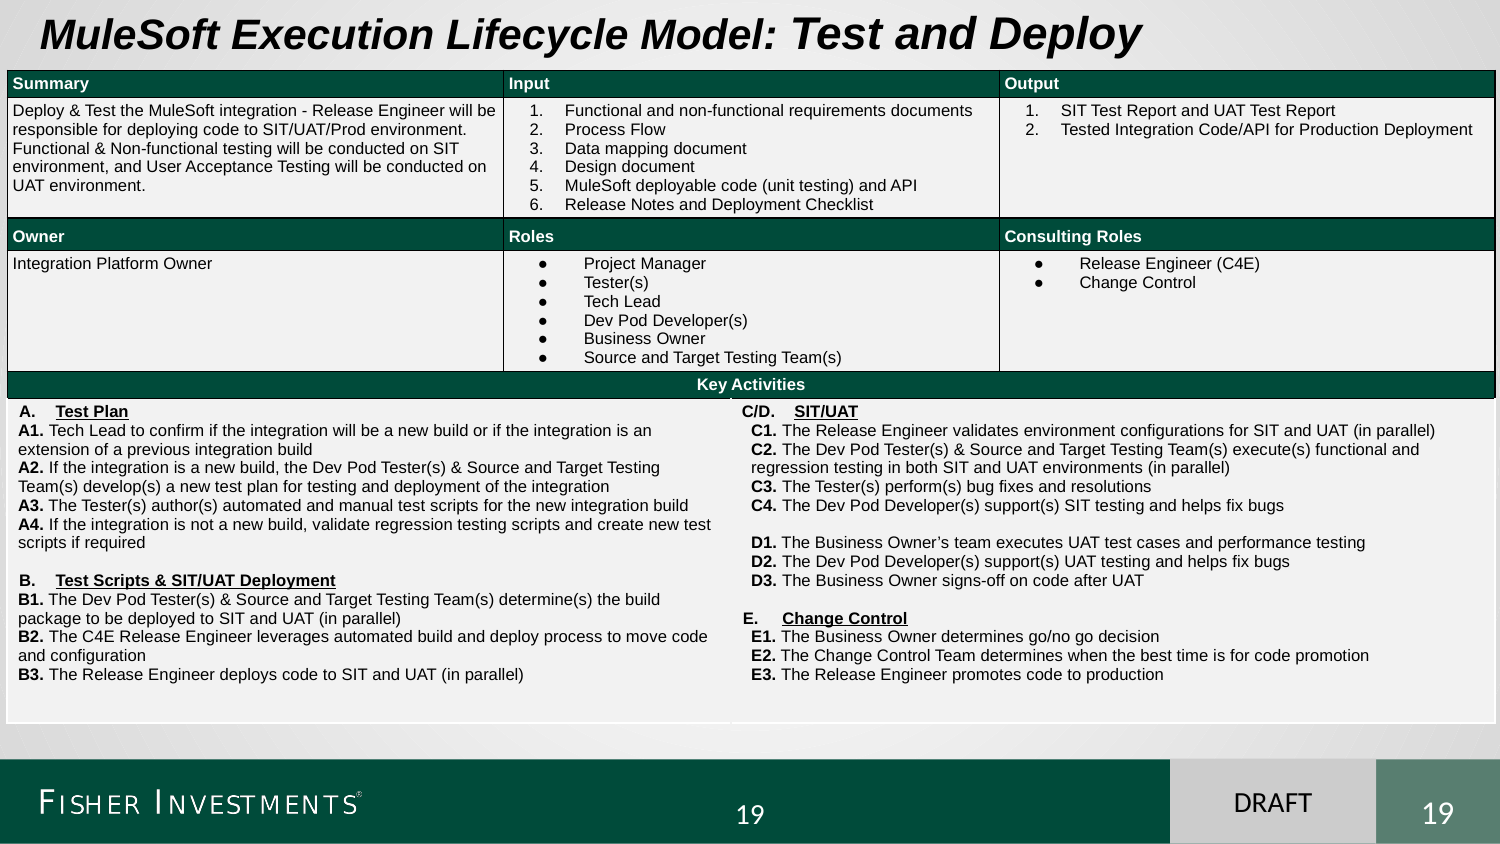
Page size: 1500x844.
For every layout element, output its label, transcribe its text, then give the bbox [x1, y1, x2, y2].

table_cell Key Activities [8, 372, 1494, 398]
table_cell Test Plan A1. Tech Lead to confirm if the integration will be a new build or if the integration is an extension of a previous integration build A2. If the integration is a new build, the Dev Pod Tester(s) & Source and Target Testing Team(s) develop(s) a new test plan for testing and deployment of the integration A3. The Tester(s) author(s) automated and manual test scripts for the new integration build A4. If the integration is not a new build, validate regression testing scripts and create new test scripts if required Test Scripts & SIT/UAT Deployment B1. The Dev Pod Tester(s) & Source and Target Testing Team(s) determine(s) the build package to be deployed to SIT and UAT (in parallel) B2. The C4E Release Engineer leverages automated build and deploy process to move code and configuration B3. The Release Engineer deploys code to SIT and UAT (in parallel) [8, 399, 730, 722]
table_cell Integration Platform Owner [8, 251, 503, 371]
table_header Output [1000, 71, 1494, 97]
text_box DRAFT [1170, 758, 1377, 844]
table_header Summary [8, 71, 503, 97]
table_cell SIT Test Report and UAT Test Report Tested Integration Code/API for Production Deployment [1000, 98, 1494, 217]
table_cell Owner [8, 219, 503, 250]
table_cell Roles [504, 219, 999, 250]
table_cell Release Engineer (C4E) Change Control [1000, 251, 1494, 371]
table_cell Consulting Roles [1000, 219, 1494, 250]
slide_number ‹#› [709, 795, 790, 831]
table_cell Project Manager Tester(s) Tech Lead Dev Pod Developer(s) Business Owner Source and Target Testing Team(s) [504, 251, 999, 371]
table_cell Deploy & Test the MuleSoft integration - Release Engineer will be responsible for deploying code to SIT/UAT/Prod environment. Functional & Non-functional testing will be conducted on SIT environment, and User Acceptance Testing will be conducted on UAT environment. [8, 98, 503, 217]
table_cell C/D. SIT/UAT C1. The Release Engineer validates environment configurations for SIT and UAT (in parallel) C2. The Dev Pod Tester(s) & Source and Target Testing Team(s) execute(s) functional and regression testing in both SIT and UAT environments (in parallel) C3. The Tester(s) perform(s) bug fixes and resolutions C4. The Dev Pod Developer(s) support(s) SIT testing and helps fix bugs D1. The Business Owner’s team executes UAT test cases and performance testing D2. The Dev Pod Developer(s) support(s) UAT testing and helps fix bugs D3. The Business Owner signs-off on code after UAT Change Control E1. The Business Owner determines go/no go decision E2. The Change Control Team determines when the best time is for code promotion E3. The Release Engineer promotes code to production [732, 399, 1494, 722]
table_header Input [504, 71, 999, 97]
picture [37, 786, 362, 826]
table_cell Functional and non-functional requirements documents Process Flow Data mapping document Design document MuleSoft deployable code (unit testing) and API Release Notes and Deployment Checklist [504, 98, 999, 217]
text_box MuleSoft Execution Lifecycle Model: Test and Deploy [24, 0, 1175, 68]
